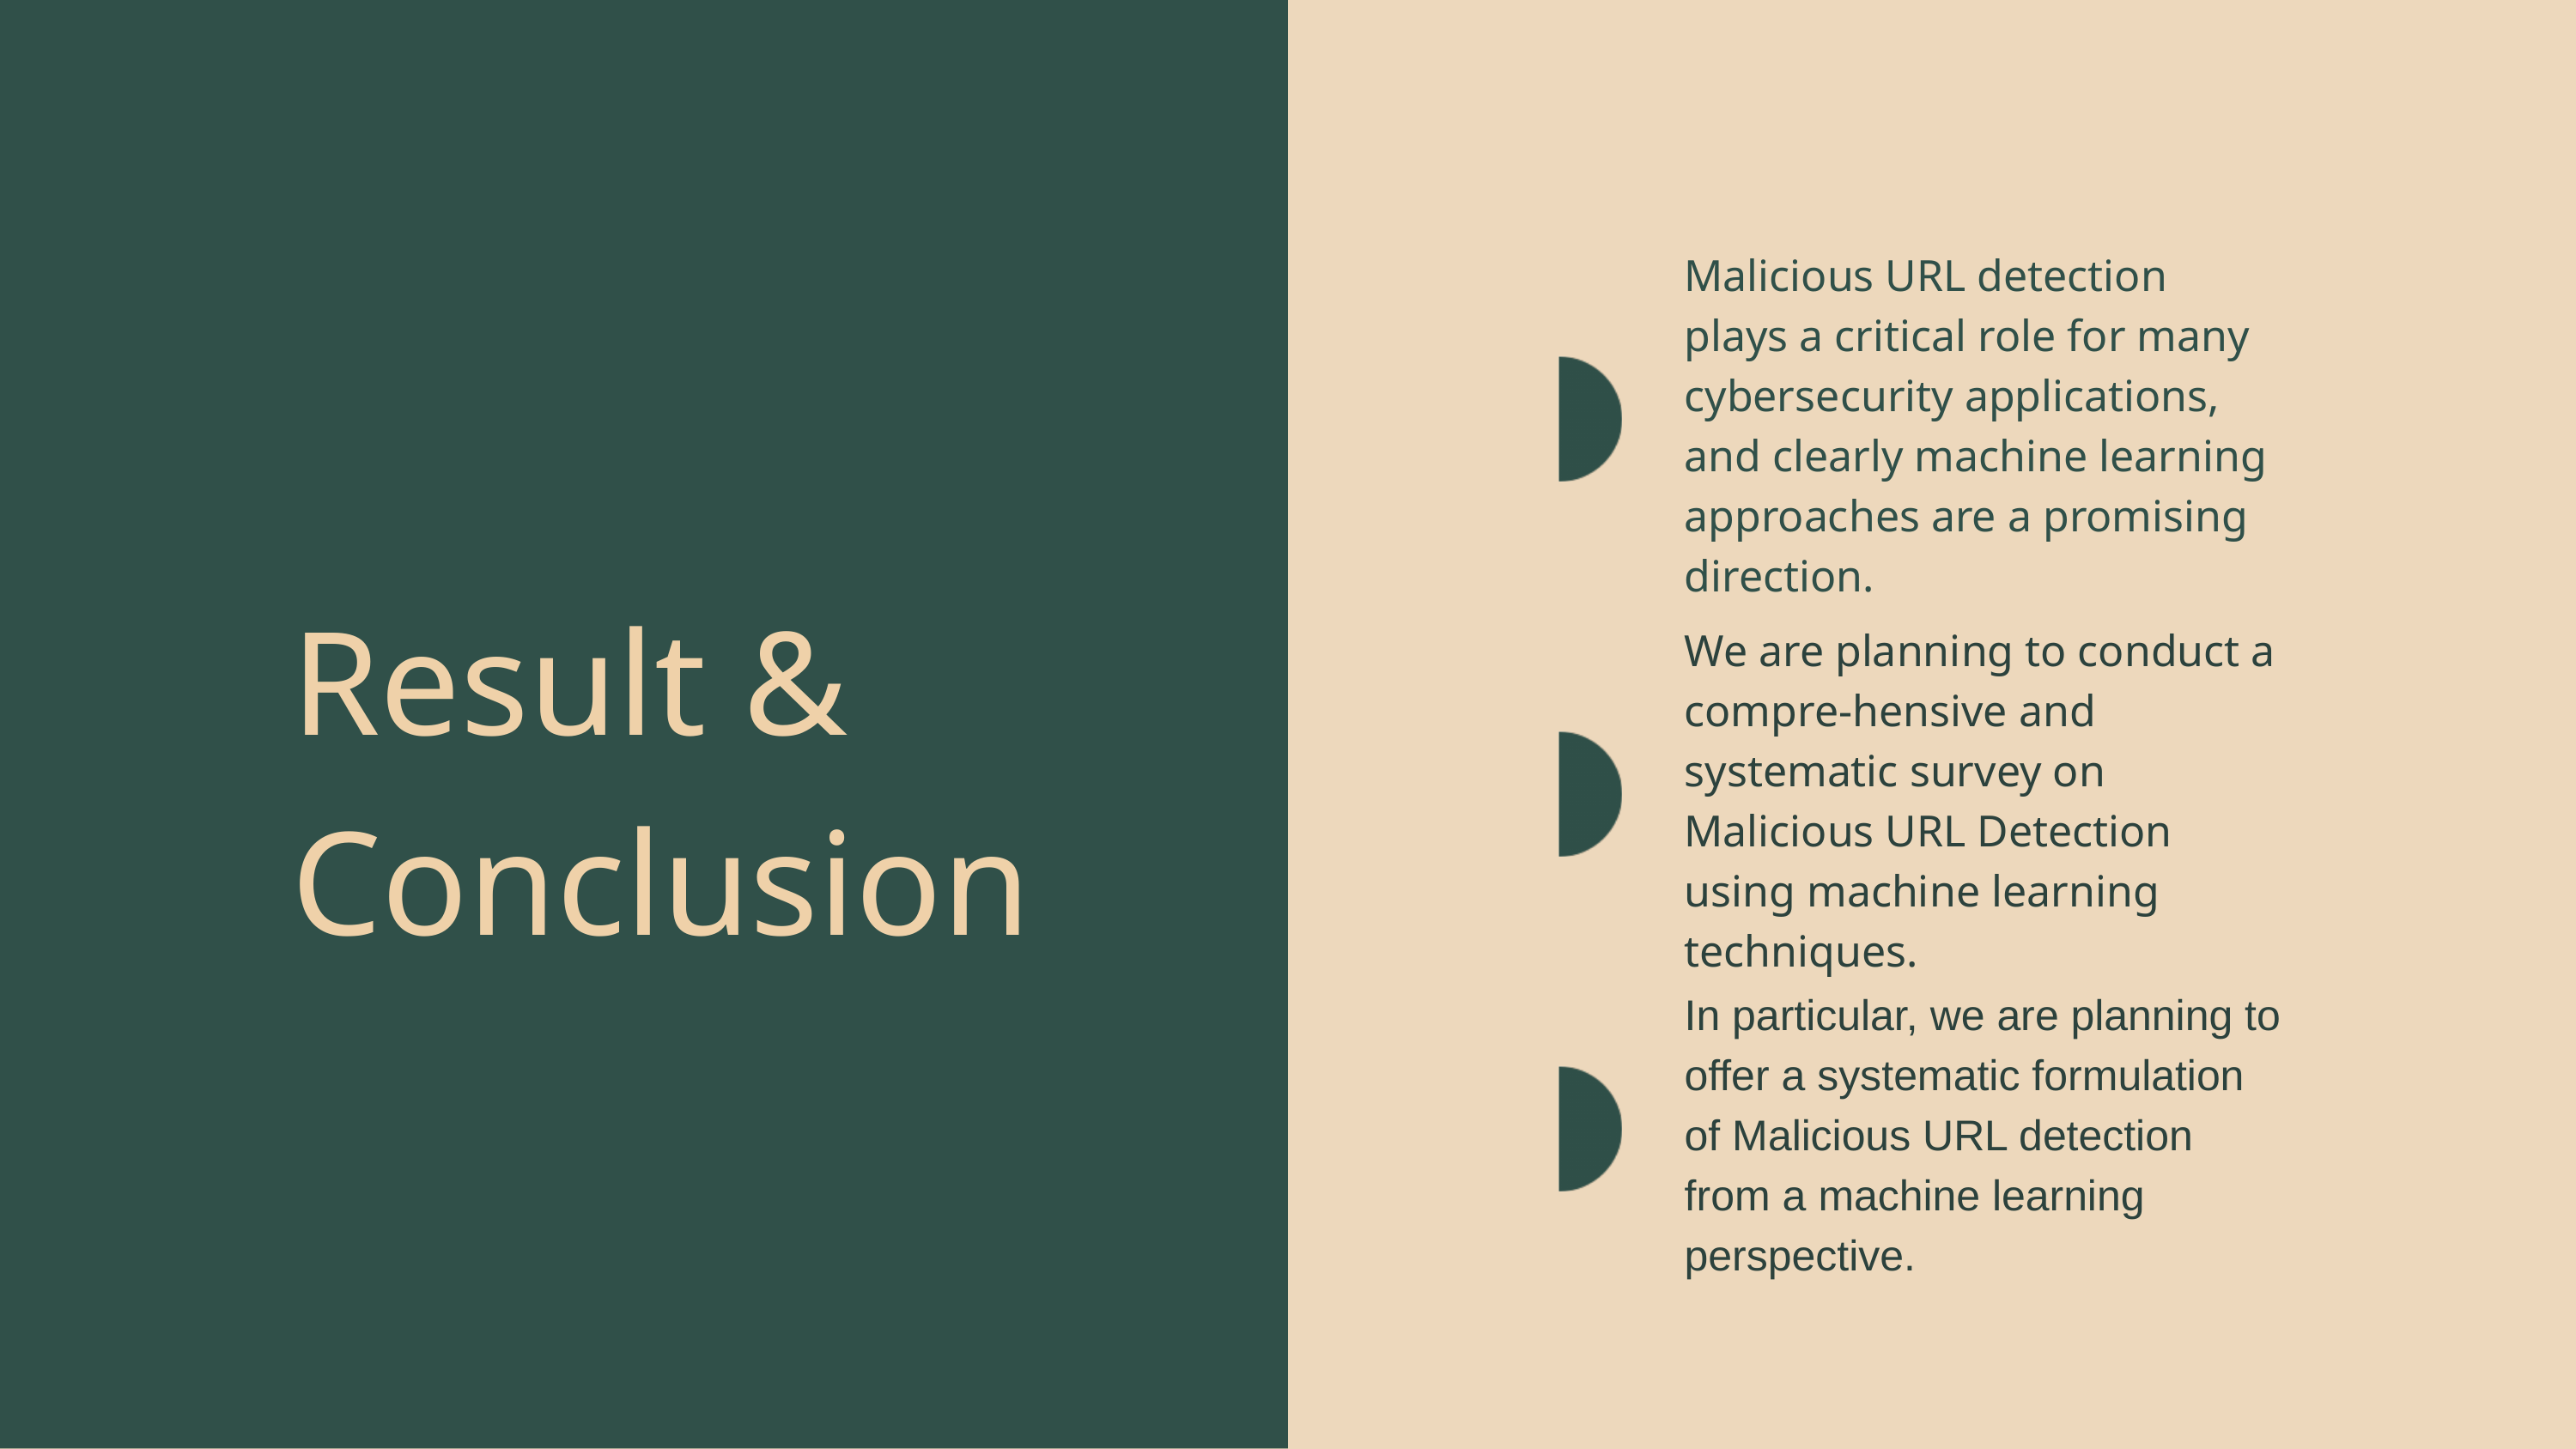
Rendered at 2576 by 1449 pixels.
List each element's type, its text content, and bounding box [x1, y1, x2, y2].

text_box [1558, 984, 2281, 1274]
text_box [1558, 244, 2281, 593]
text_box [0, 0, 1288, 1449]
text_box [1558, 619, 2281, 968]
text_box Result & Conclusion [291, 563, 1135, 964]
